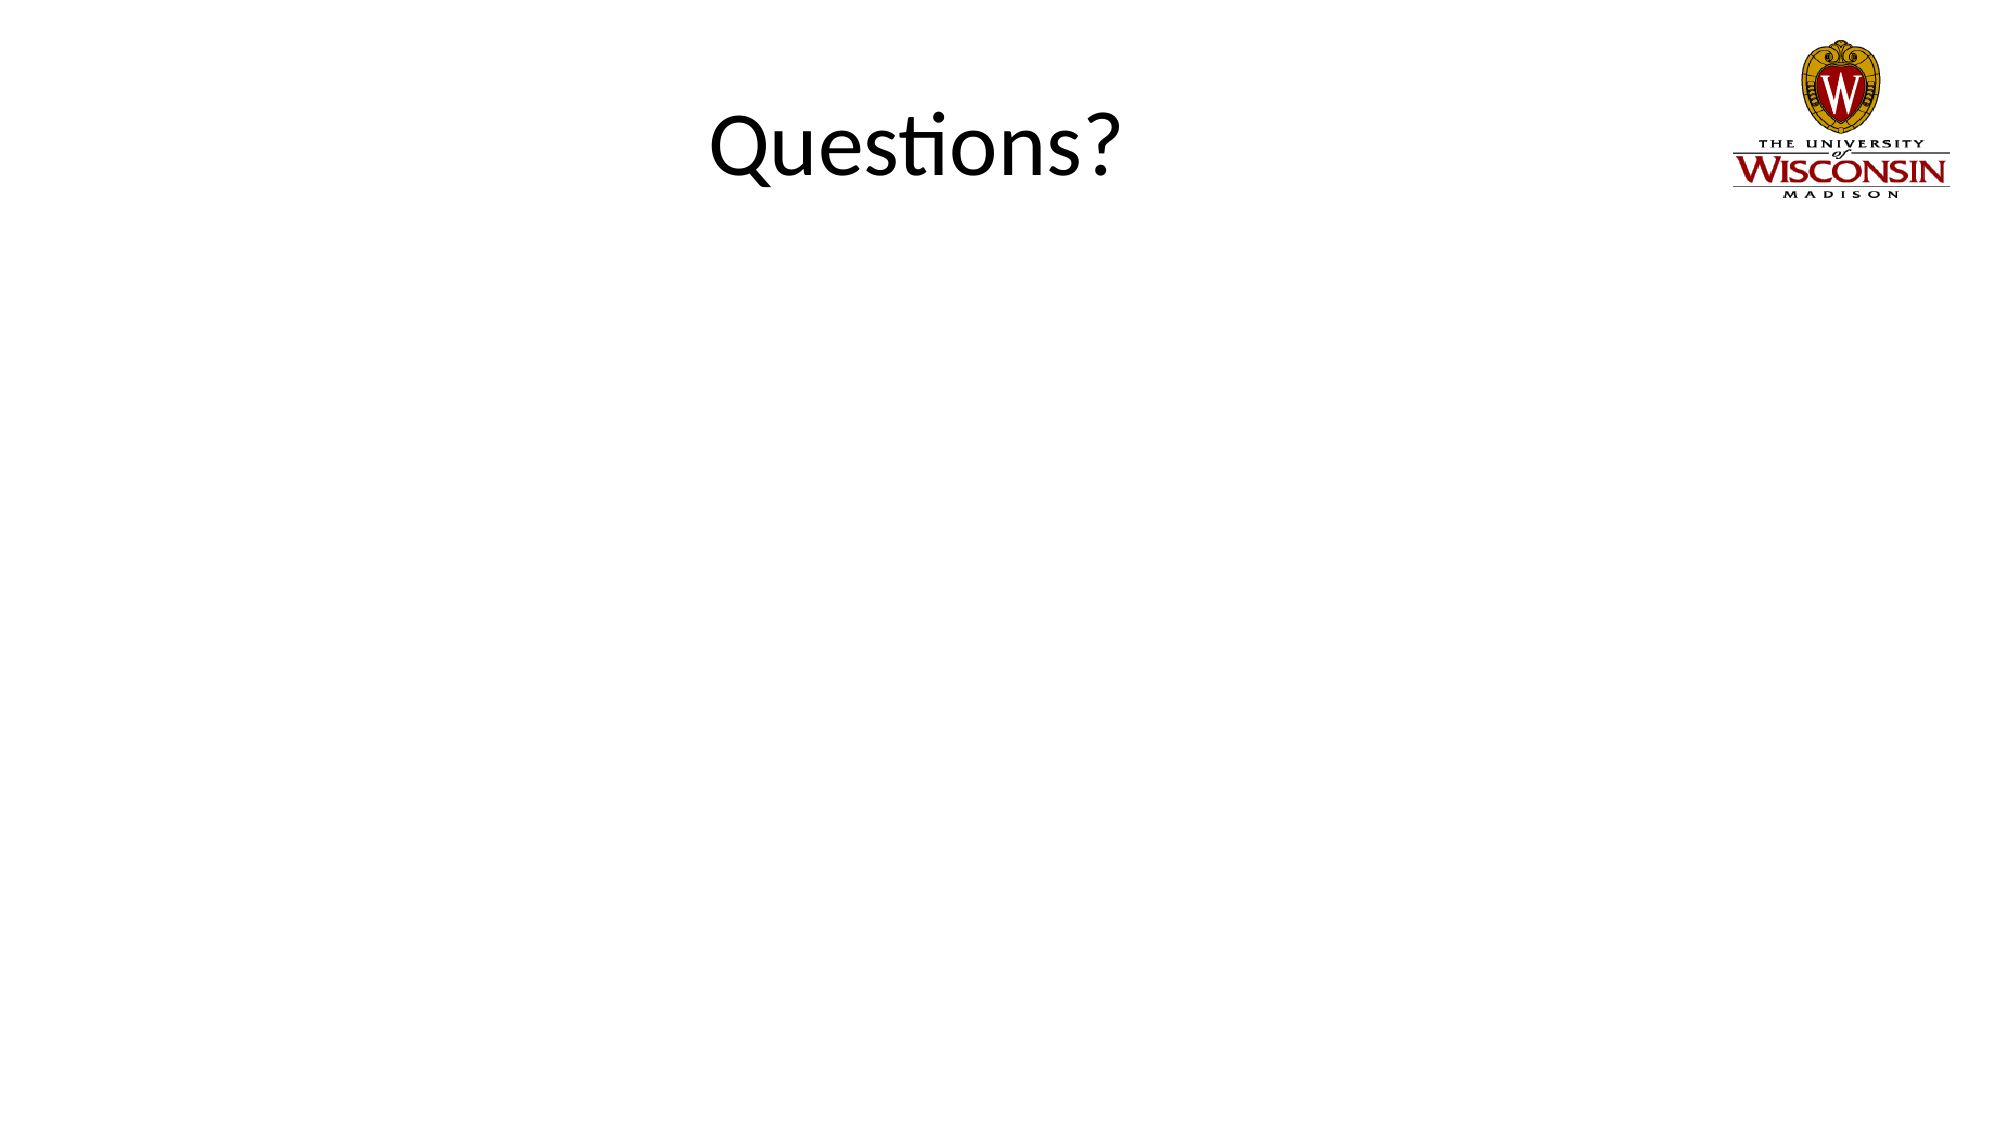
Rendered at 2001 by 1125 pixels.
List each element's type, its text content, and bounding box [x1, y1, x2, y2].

picture [1733, 37, 1950, 200]
title Questions? [99, 45, 1734, 233]
